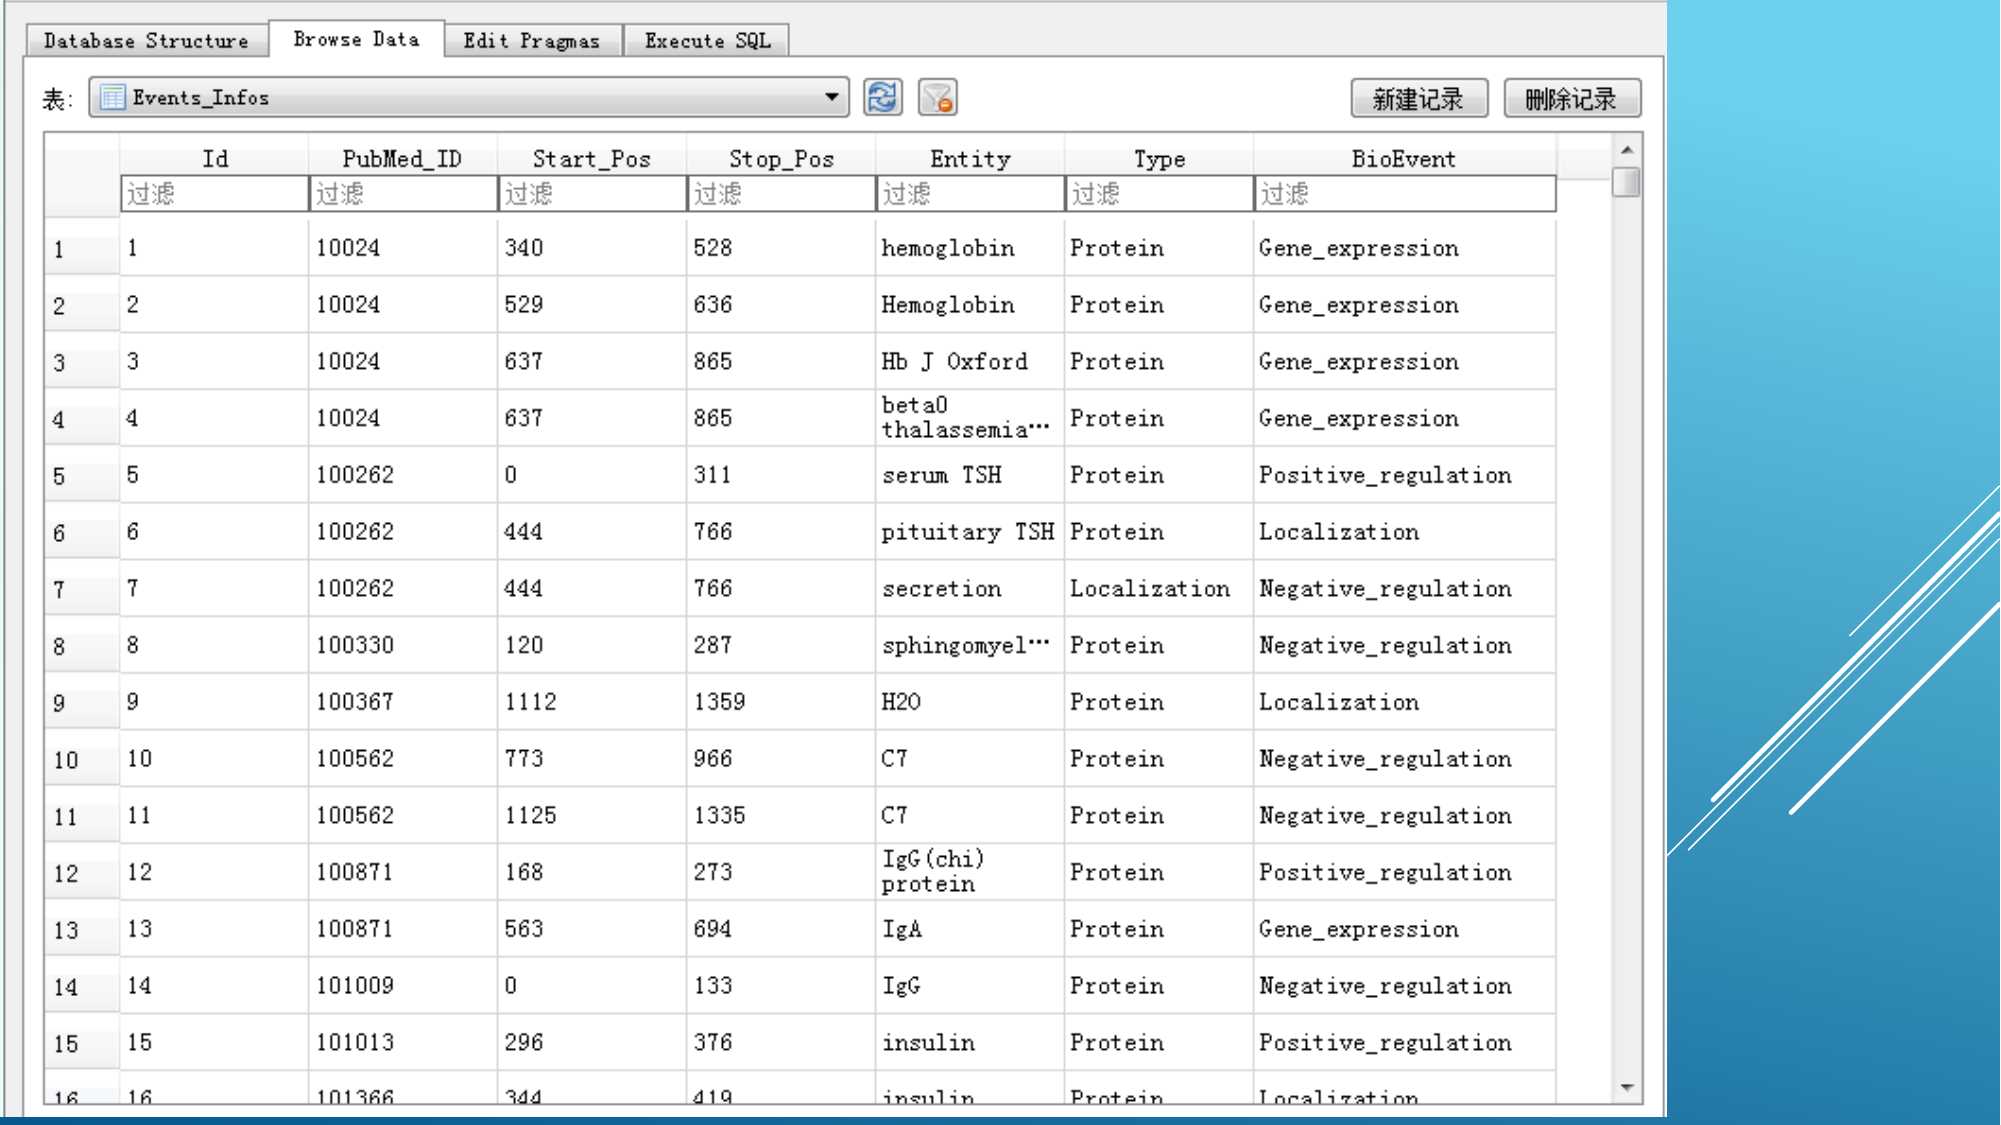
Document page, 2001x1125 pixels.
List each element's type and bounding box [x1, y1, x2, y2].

picture [0, 0, 1668, 1118]
